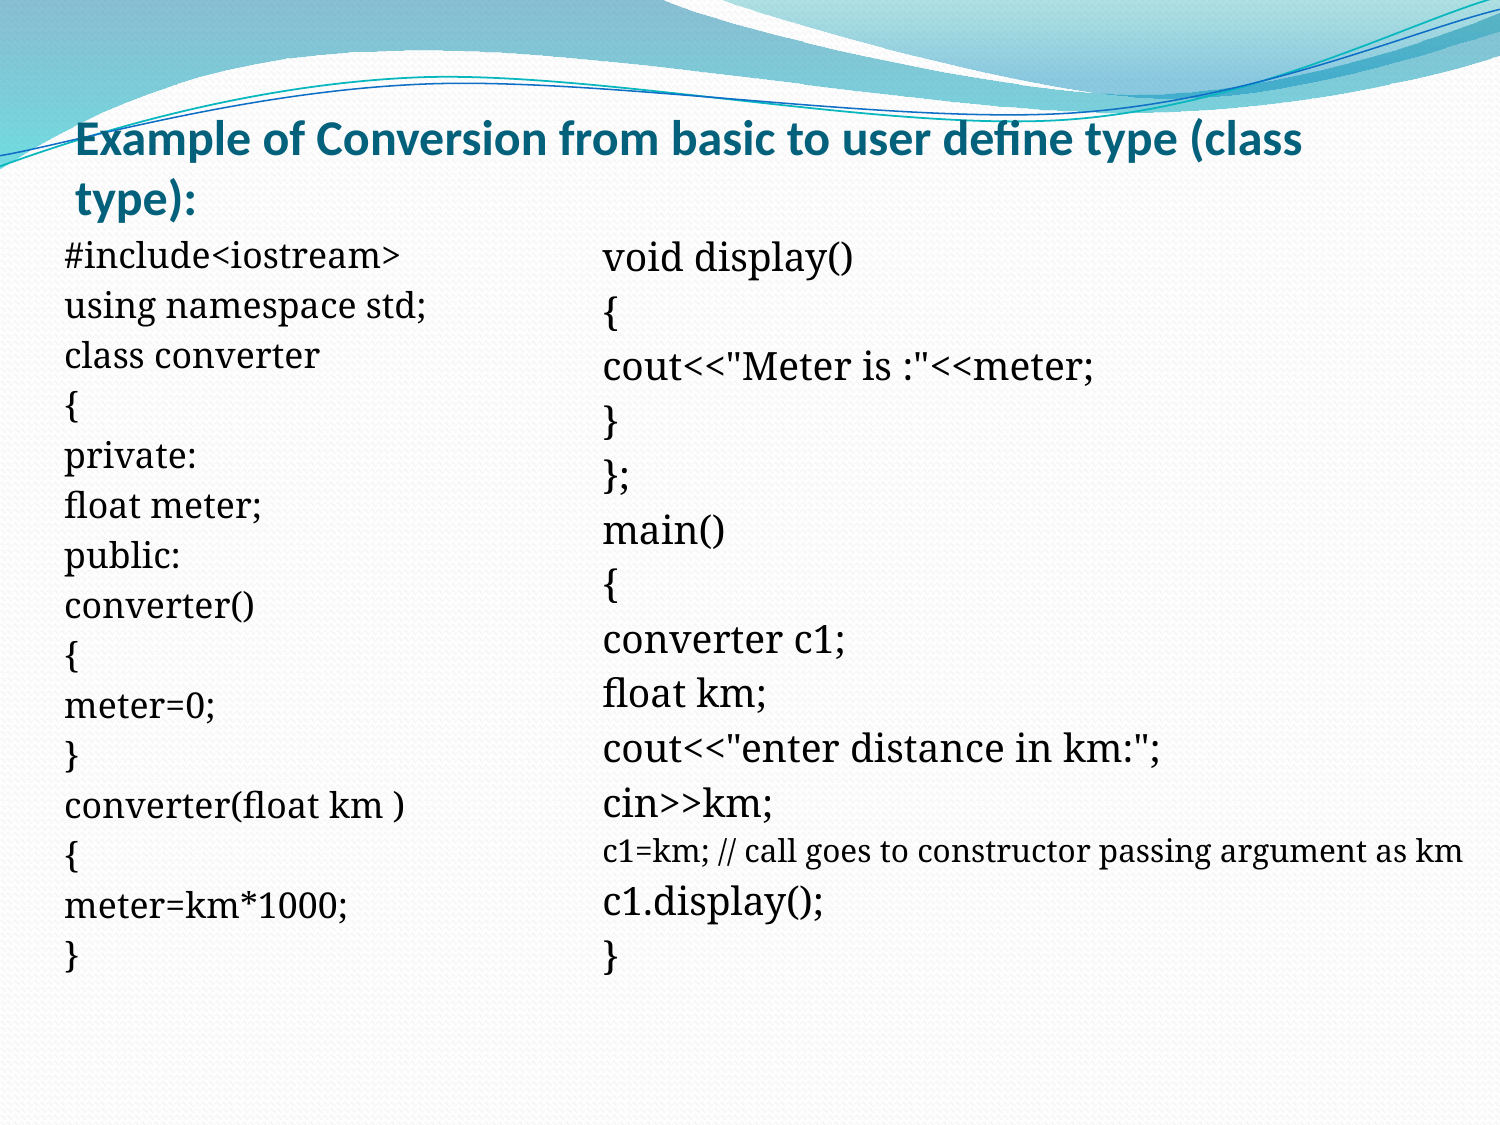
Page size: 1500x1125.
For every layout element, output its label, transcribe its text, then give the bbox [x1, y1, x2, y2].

title Example of Conversion from basic to user define type (class type): [75, 37, 1425, 225]
list void display() { cout<<"Meter is :"<<meter; } }; main() { converter c1; float km; cout<<"enter distance in km:"; cin>>km; c1=km; // call goes to constructor passing argument as km c1.display(); } [587, 224, 1500, 1000]
list #include<iostream> using namespace std; class converter { private: float meter; public: converter() { meter=0; } converter(float km ) { meter=km*1000; } [49, 224, 563, 993]
